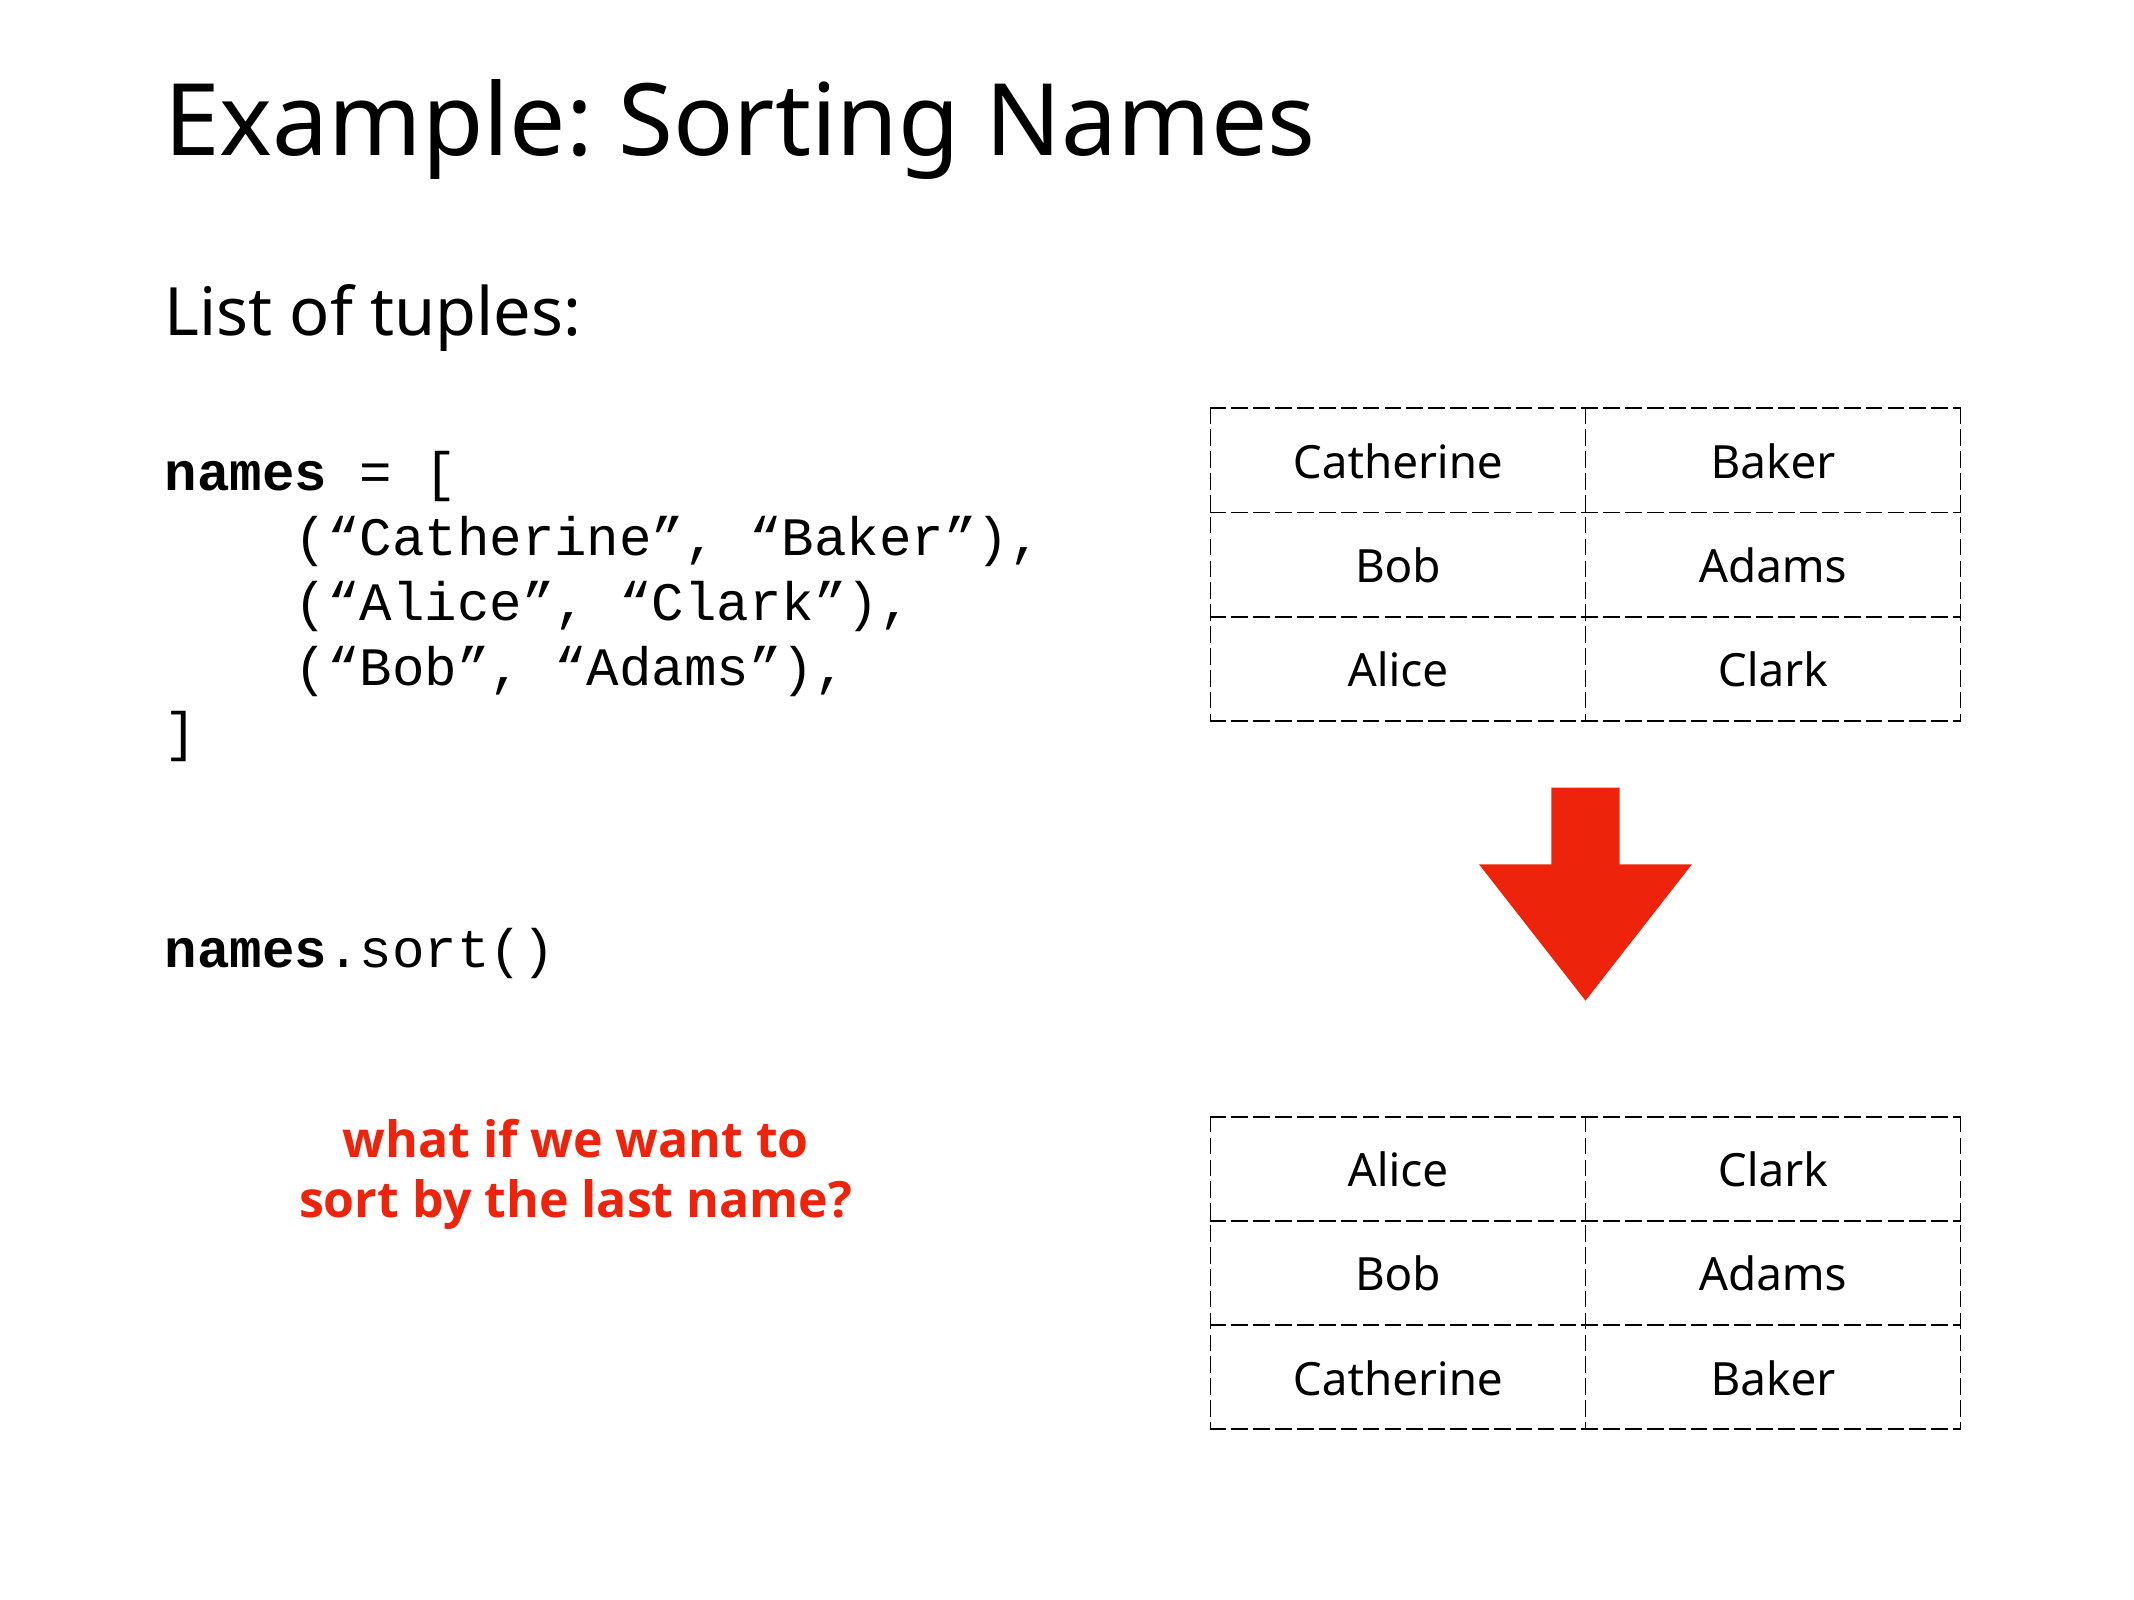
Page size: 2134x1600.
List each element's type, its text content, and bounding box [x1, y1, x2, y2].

text_box [1479, 787, 1692, 1001]
table_cell Catherine [1210, 1325, 1585, 1429]
table_cell Adams [1585, 1221, 1961, 1325]
table_cell Adams [1585, 513, 1961, 617]
table_header Catherine [1210, 408, 1585, 513]
title Example: Sorting Names [155, 41, 1978, 191]
table_header Alice [1210, 1117, 1585, 1221]
table_cell Bob [1210, 1221, 1585, 1325]
table_cell Bob [1210, 513, 1585, 617]
table_cell Alice [1210, 617, 1585, 721]
table_header Clark [1585, 1117, 1961, 1221]
list List of tuples: names = [ (“Catherine”, “Baker”), (“Alice”, “Clark”), (“Bob”, “Adams”), ] names.sort() [155, 259, 1100, 1082]
table_cell Clark [1585, 617, 1961, 721]
table_cell Baker [1585, 1325, 1961, 1429]
table_header Baker [1585, 408, 1961, 513]
text_box what if we want to sort by the last name? [291, 1099, 861, 1236]
